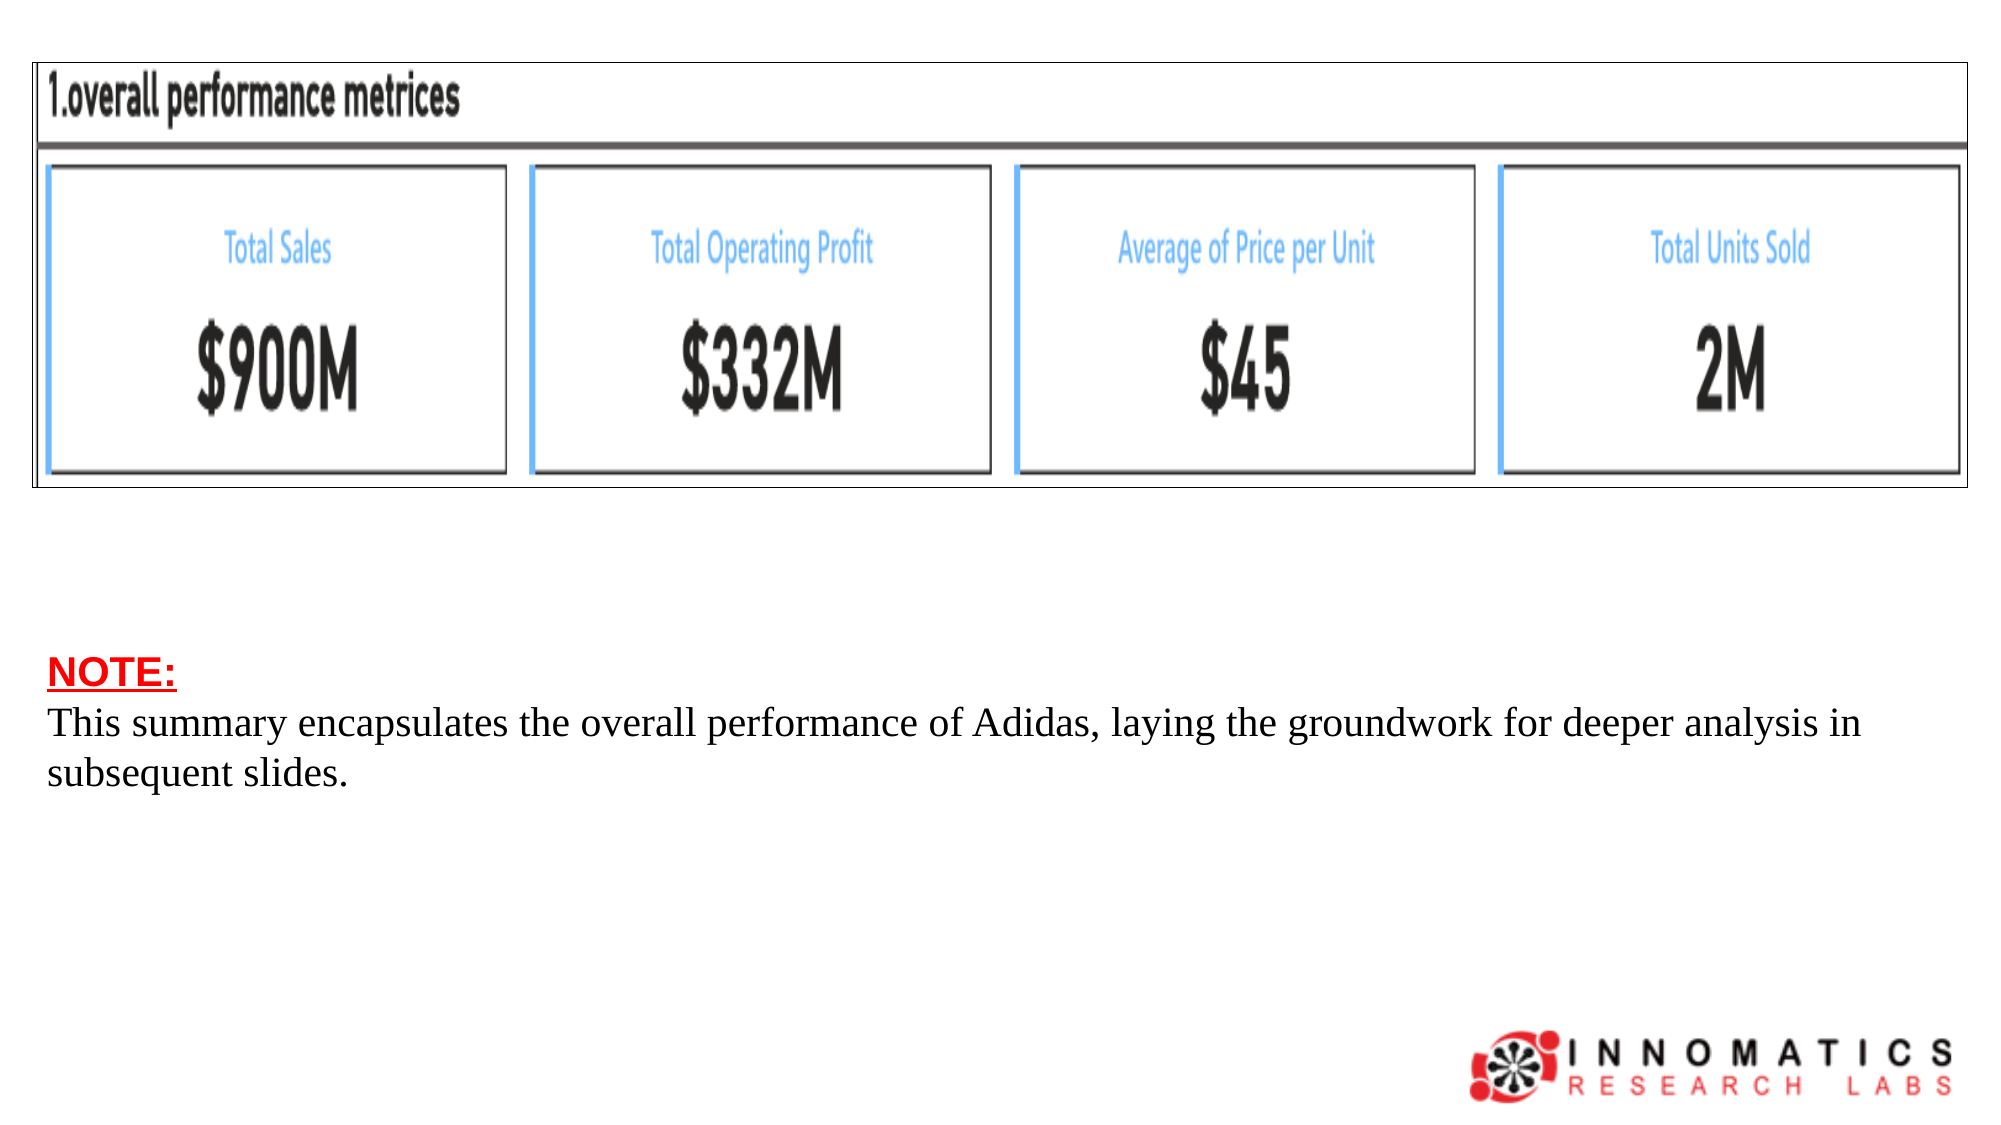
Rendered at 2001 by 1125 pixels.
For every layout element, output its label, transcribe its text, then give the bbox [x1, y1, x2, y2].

picture [1445, 1014, 1975, 1125]
picture [31, 62, 1968, 488]
text_box NOTE: This summary encapsulates the overall performance of Adidas, laying the groundwork for deeper analysis in subsequent slides. [32, 637, 1928, 803]
